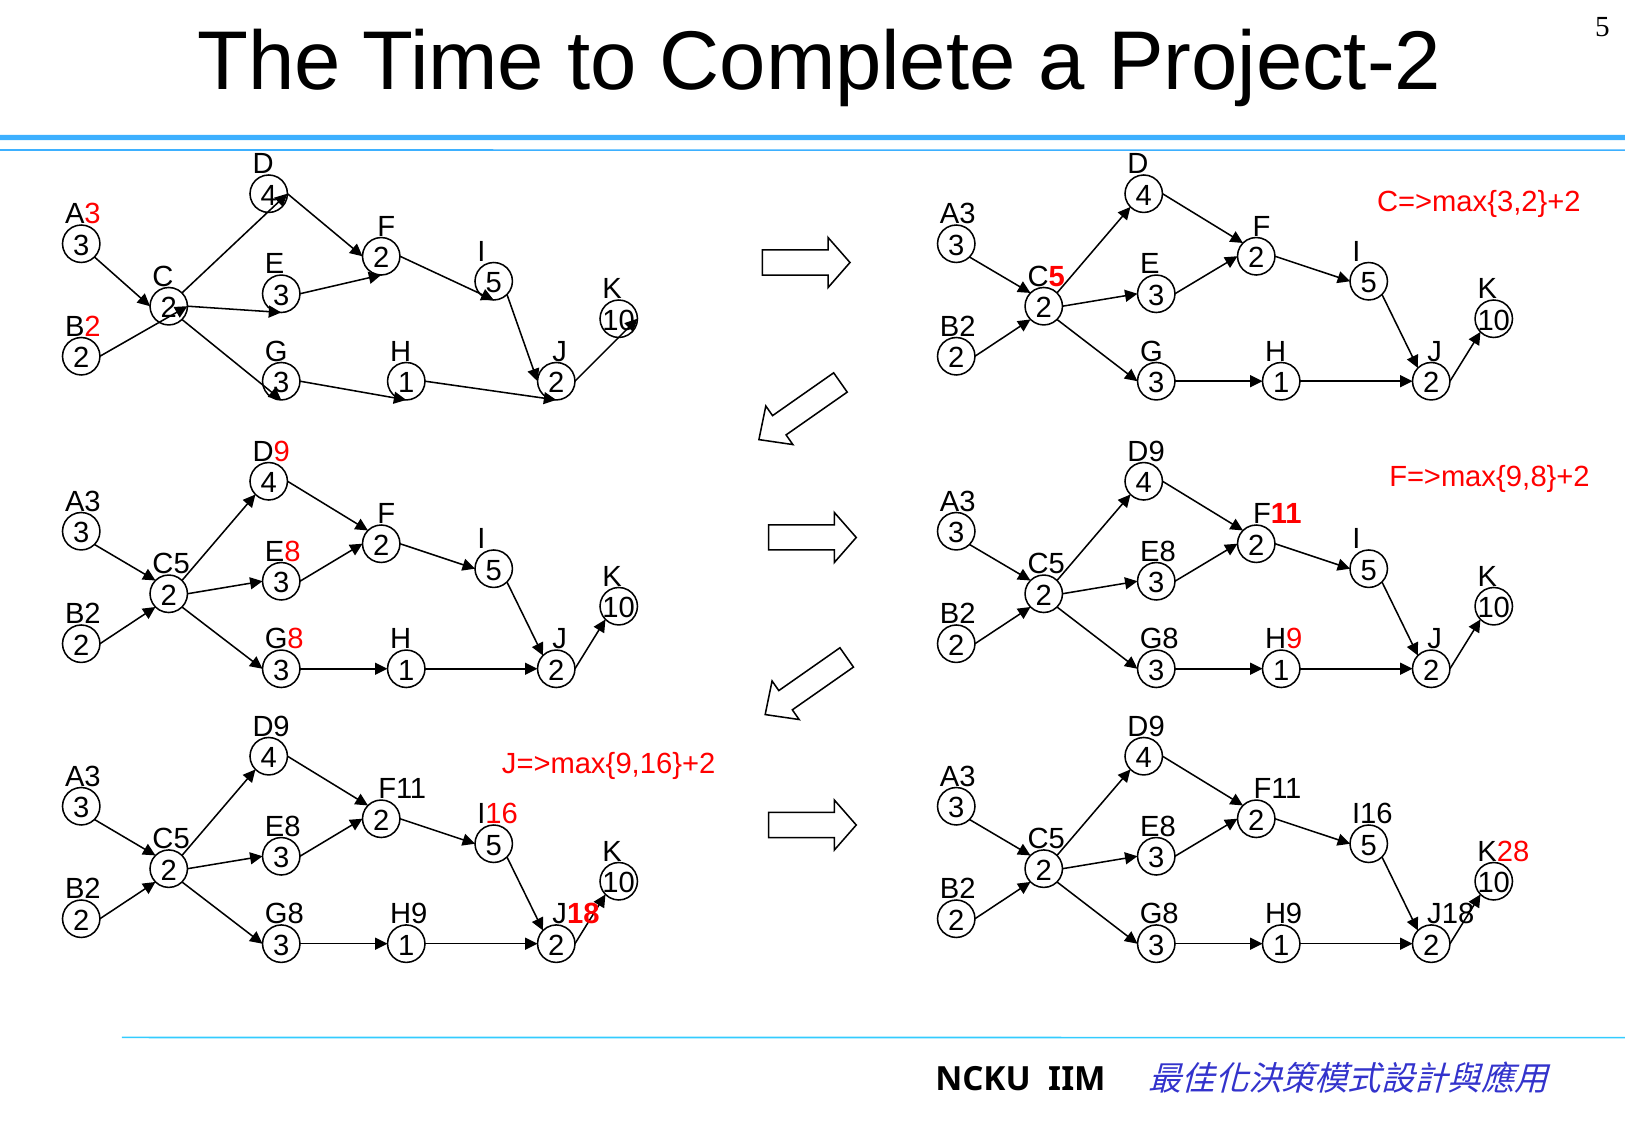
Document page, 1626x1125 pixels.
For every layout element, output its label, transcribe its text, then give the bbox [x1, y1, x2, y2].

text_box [768, 424, 1605, 688]
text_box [861, 699, 1545, 963]
title The Time to Complete a Project-2 [150, 0, 1490, 113]
slide_number 5 [1490, 0, 1625, 75]
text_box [49, 662, 856, 963]
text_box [49, 387, 850, 661]
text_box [49, 137, 638, 386]
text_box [762, 137, 1596, 401]
